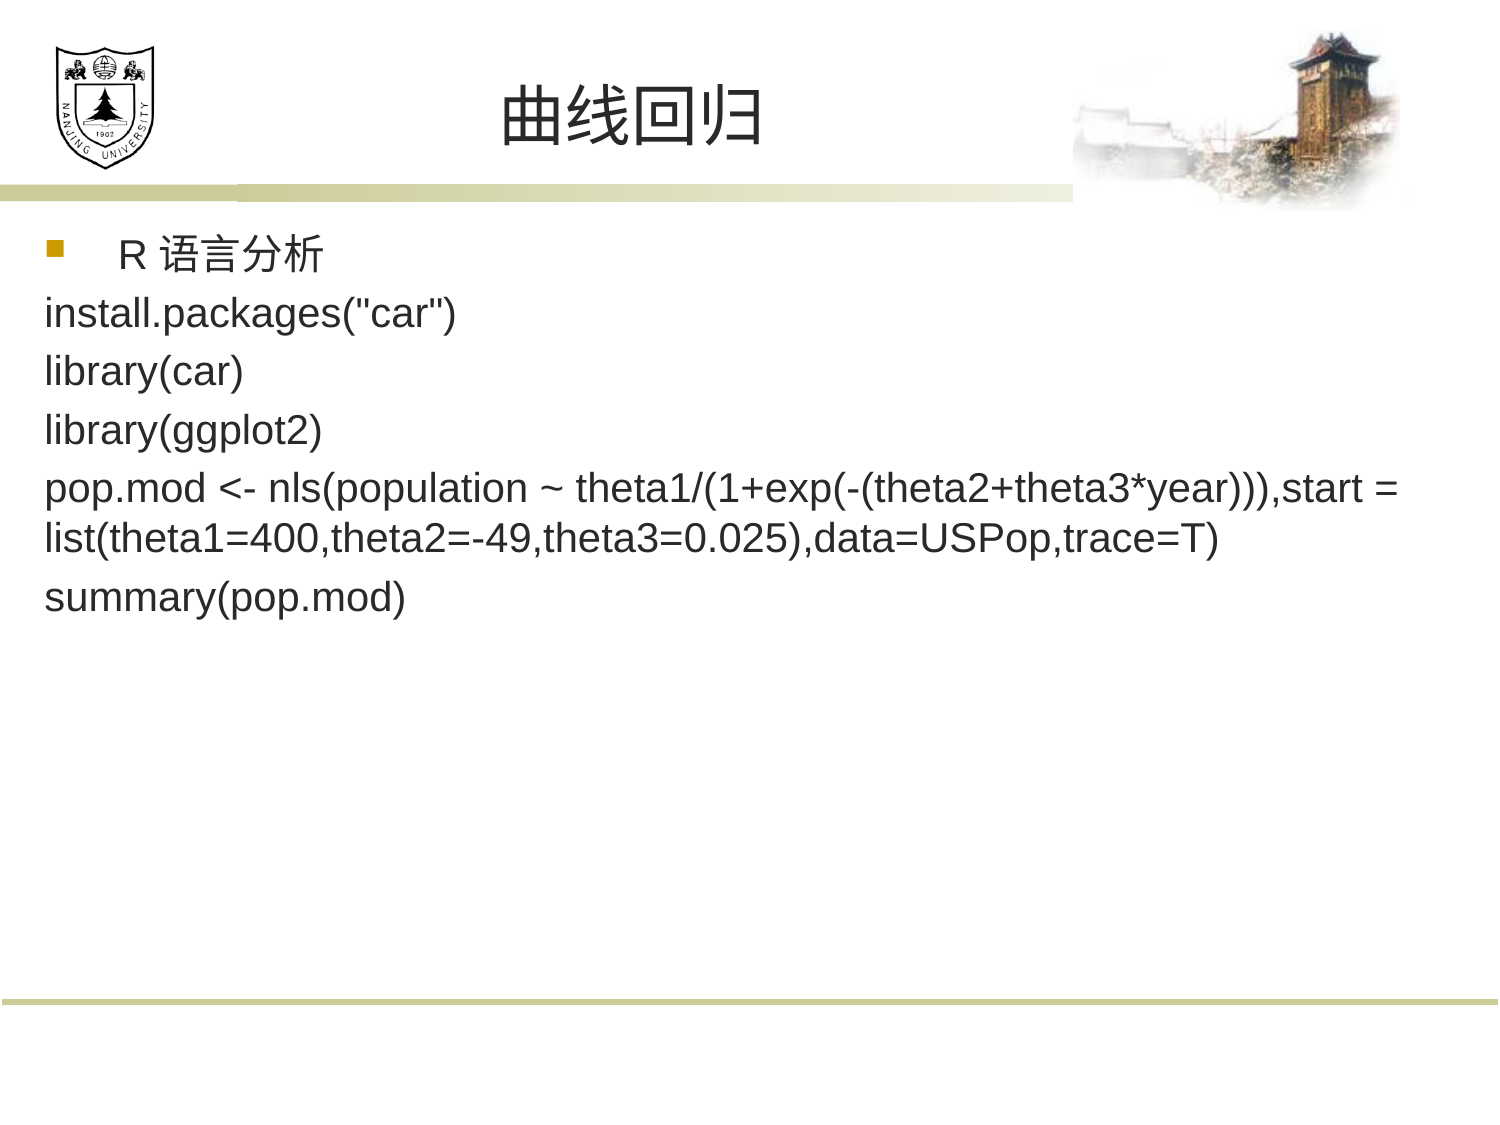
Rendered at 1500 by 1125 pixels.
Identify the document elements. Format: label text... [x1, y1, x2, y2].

title 曲线回归 [171, 66, 1093, 161]
picture [50, 42, 160, 173]
picture [2, 999, 1498, 1005]
list R语言分析 install.packages("car") library(car) library(ggplot2) pop.mod <- nls(population ~ theta1/(1+exp(-(theta2+theta3*year))),start = list(theta1=400,theta2=-49,theta3=0.025),data=USPop,trace=T) summary(pop.mod) [29, 220, 1459, 976]
picture [1073, 30, 1400, 211]
